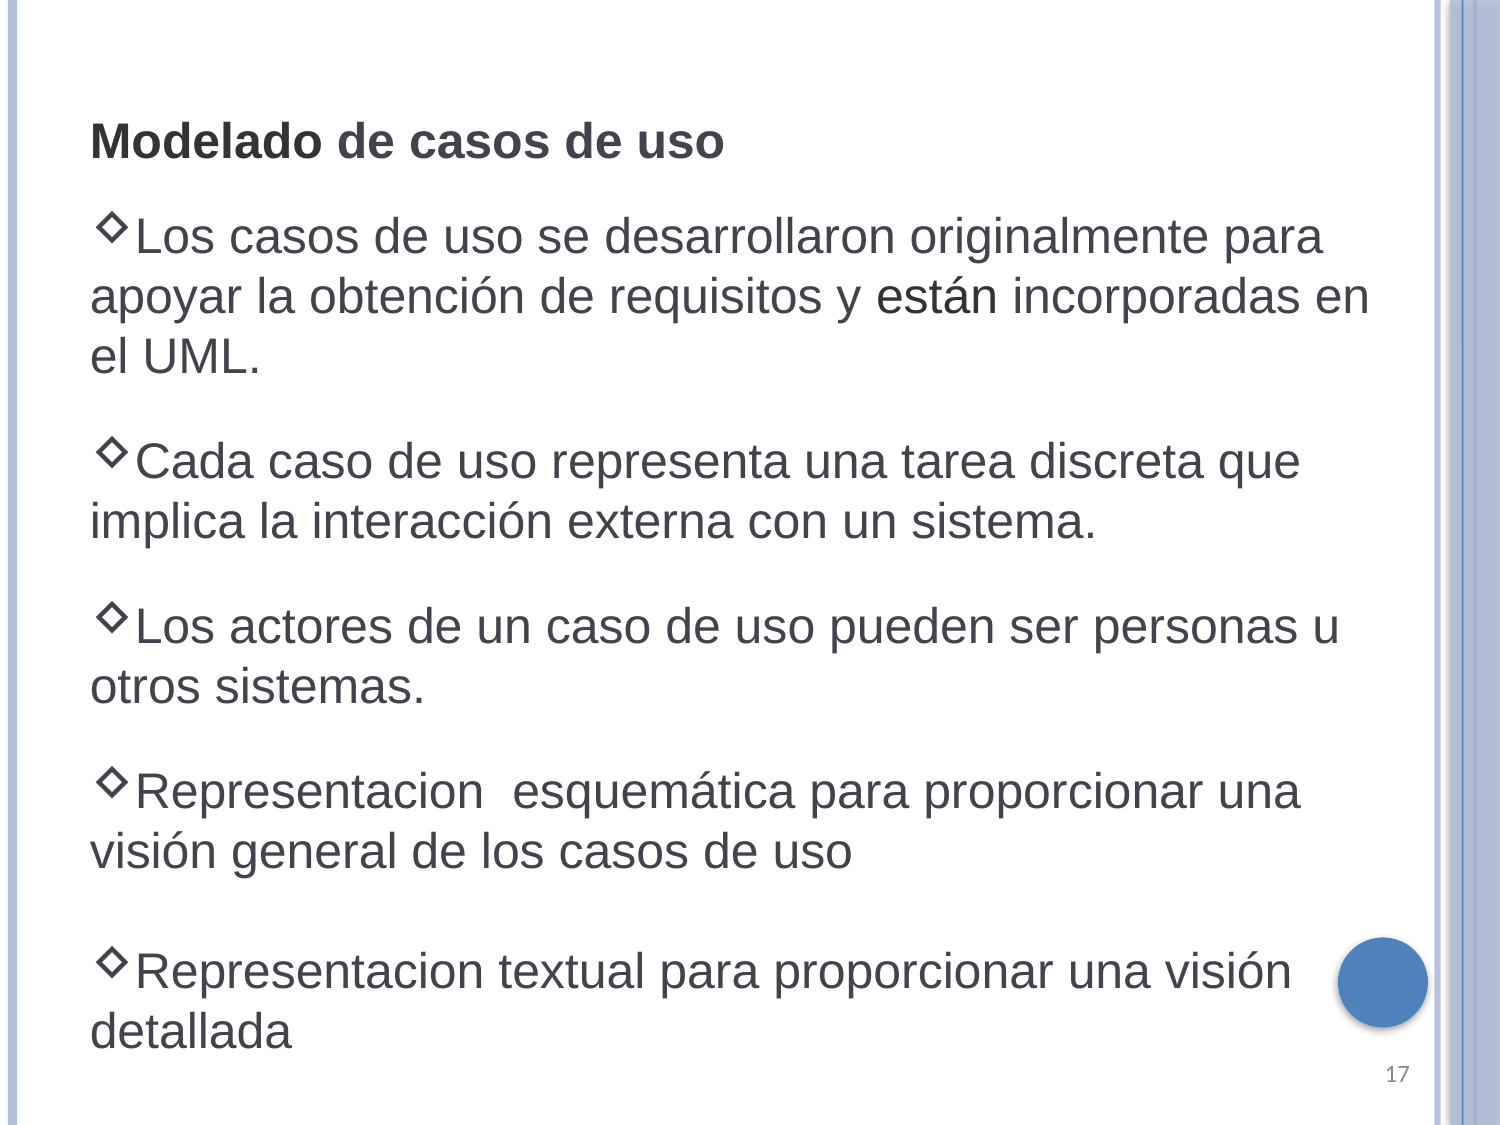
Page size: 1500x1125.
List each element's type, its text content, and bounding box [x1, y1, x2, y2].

text_box Modelado de casos de uso [74, 45, 1272, 233]
text_box Los casos de uso se desarrollaron originalmente para apoyar la obtención de requisitos y están incorporadas en el UML. Cada caso de uso representa una tarea discreta que implica la interacción externa con un sistema. Los actores de un caso de uso pueden ser personas u otros sistemas. Representacion esquemática para proporcionar una visión general de los casos de uso Representacion textual para proporcionar una visión detallada [75, 196, 1425, 1073]
text_box 17 [1074, 1042, 1425, 1103]
